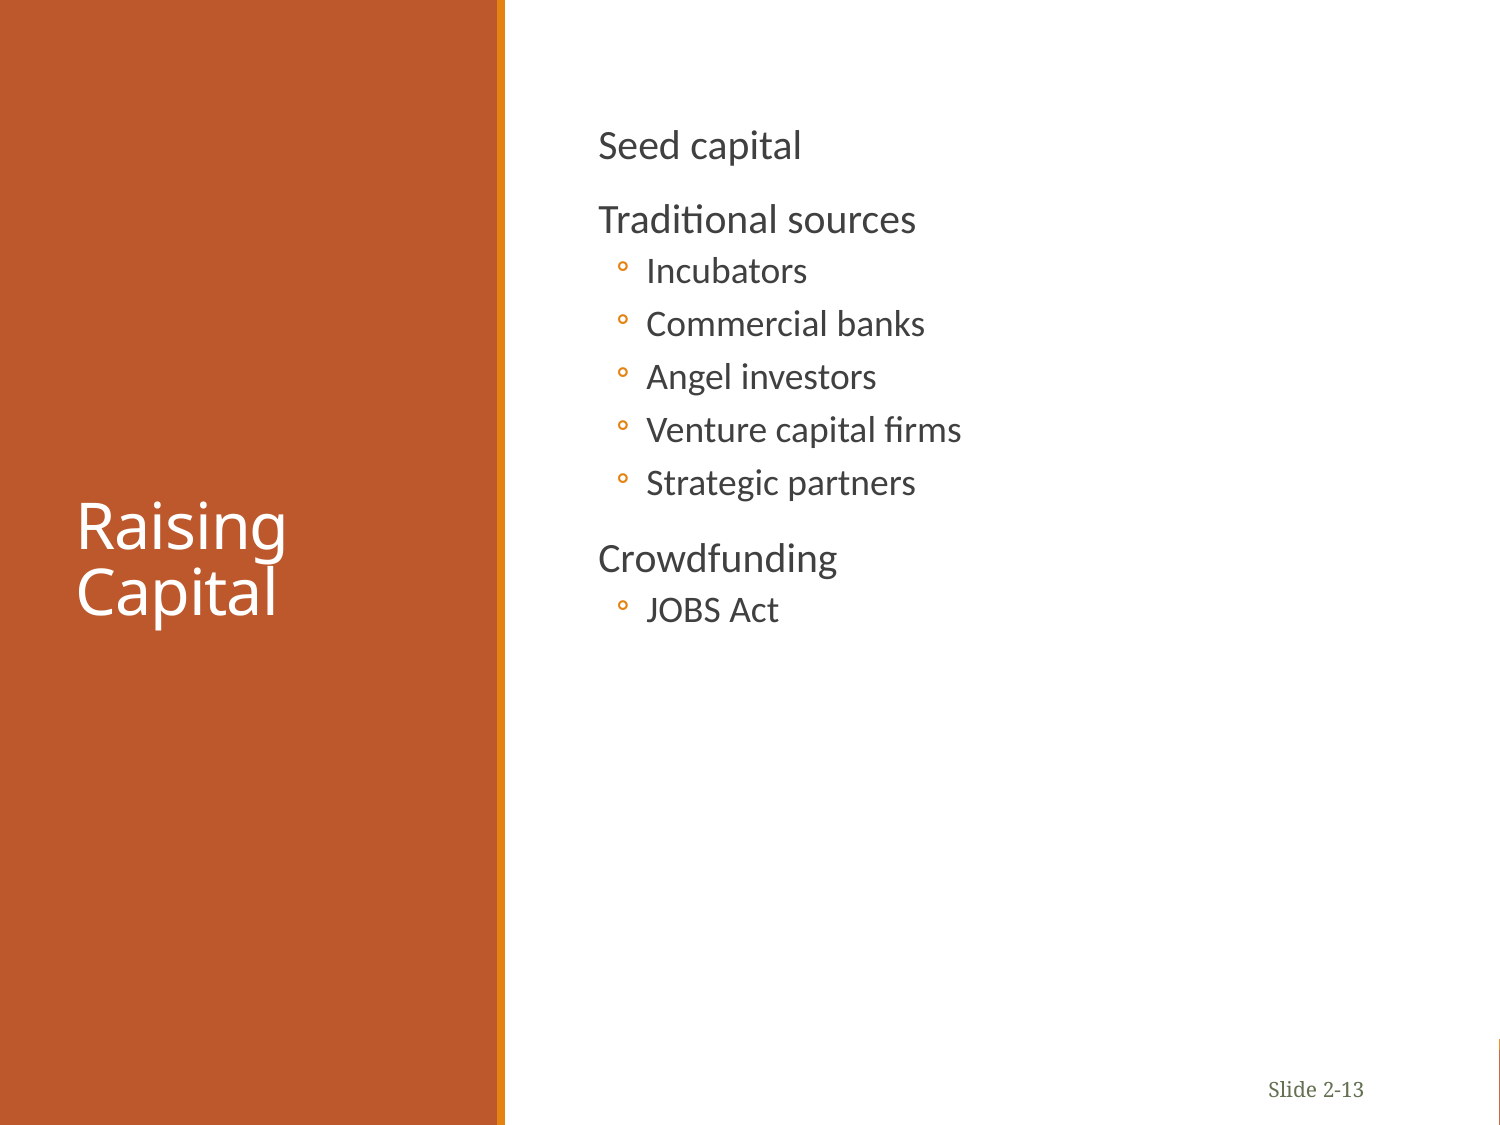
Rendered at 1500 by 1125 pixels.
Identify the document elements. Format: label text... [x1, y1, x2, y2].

text_box [506, 0, 1500, 1125]
list Seed capital Traditional sources Incubators Commercial banks Angel investors Venture capital firms Strategic partners Crowdfunding JOBS Act [583, 99, 1373, 1026]
text_box [0, 0, 496, 1125]
text_box [496, 0, 506, 1125]
slide_number Slide 2-13 [1245, 1059, 1380, 1120]
title Raising Capital [60, 99, 441, 1026]
